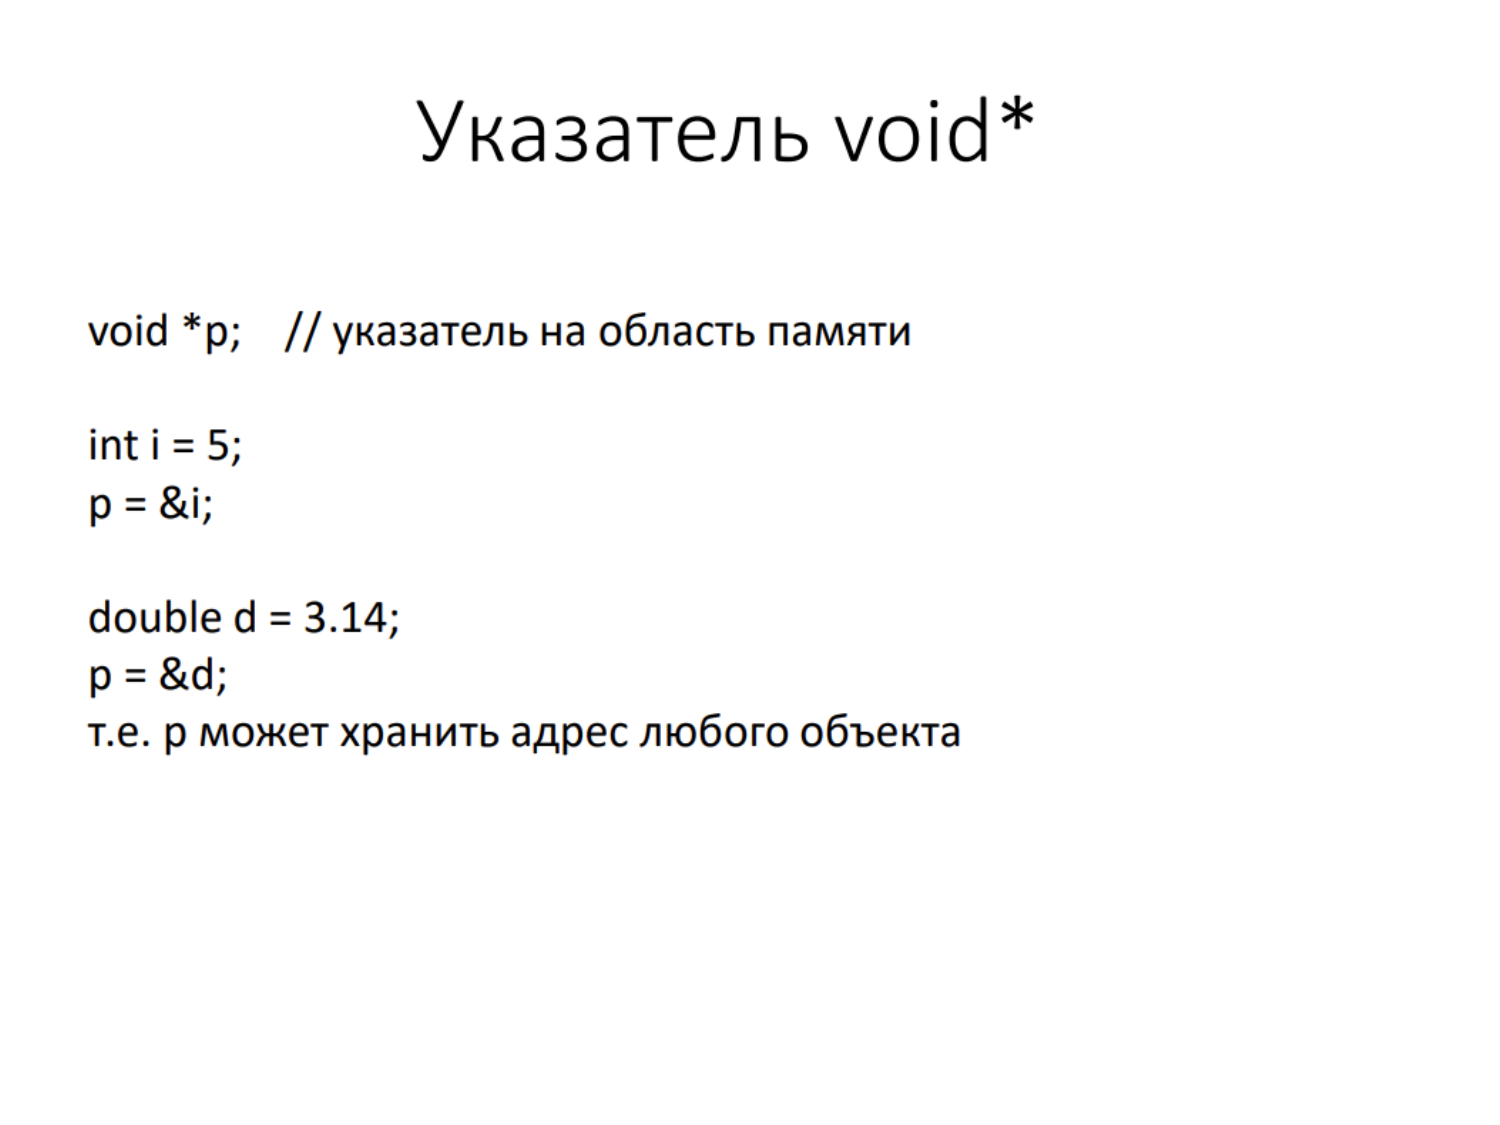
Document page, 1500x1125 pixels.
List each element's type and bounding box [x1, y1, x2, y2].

picture [0, 66, 1500, 819]
